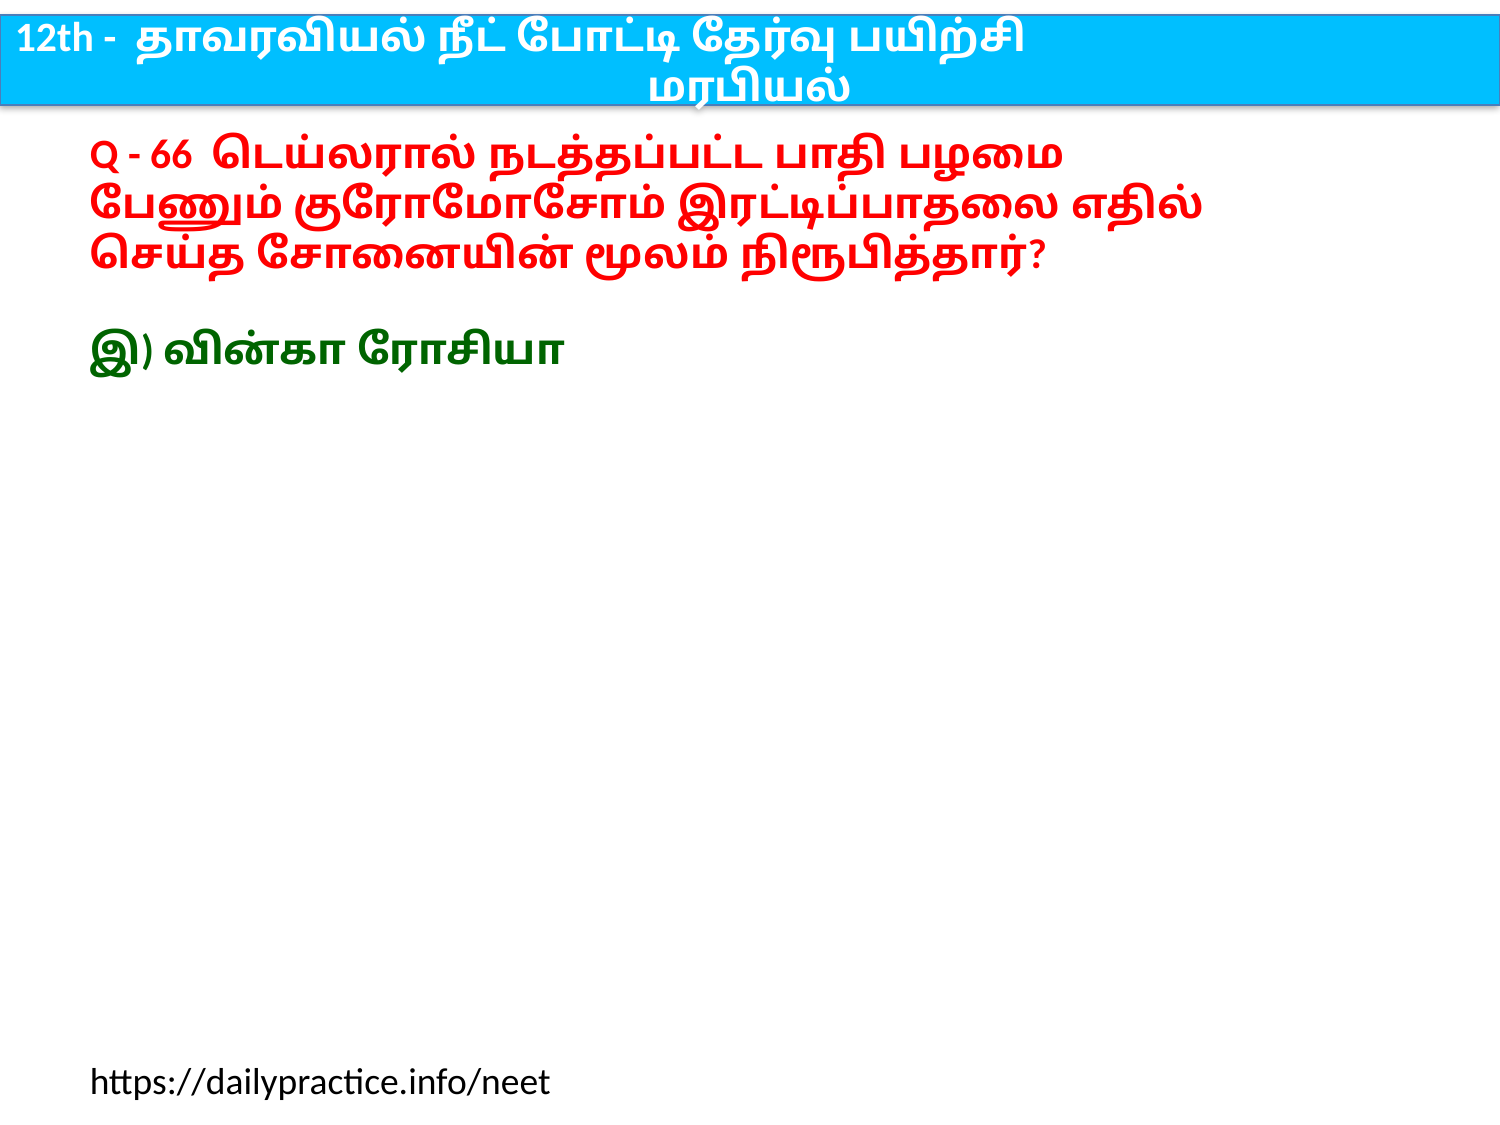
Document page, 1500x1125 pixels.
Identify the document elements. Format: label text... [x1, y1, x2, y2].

text_box 12th - தாவரவியல் நீட் போட்டி தேர்வு பயிற்சி மரபியல் [0, 14, 1500, 106]
text_box https://dailypractice.info/neet [74, 1049, 675, 1110]
text_box Q - 66 டெய்லரால் நடத்தப்பட்ட பாதி பழமை பேணும் குரோமோசோம் இரட்டிப்பாதலை எதில் செய்த சோனையின் மூலம் நிரூபித்தார்? இ) வின்கா ரோசியா [74, 74, 1275, 380]
